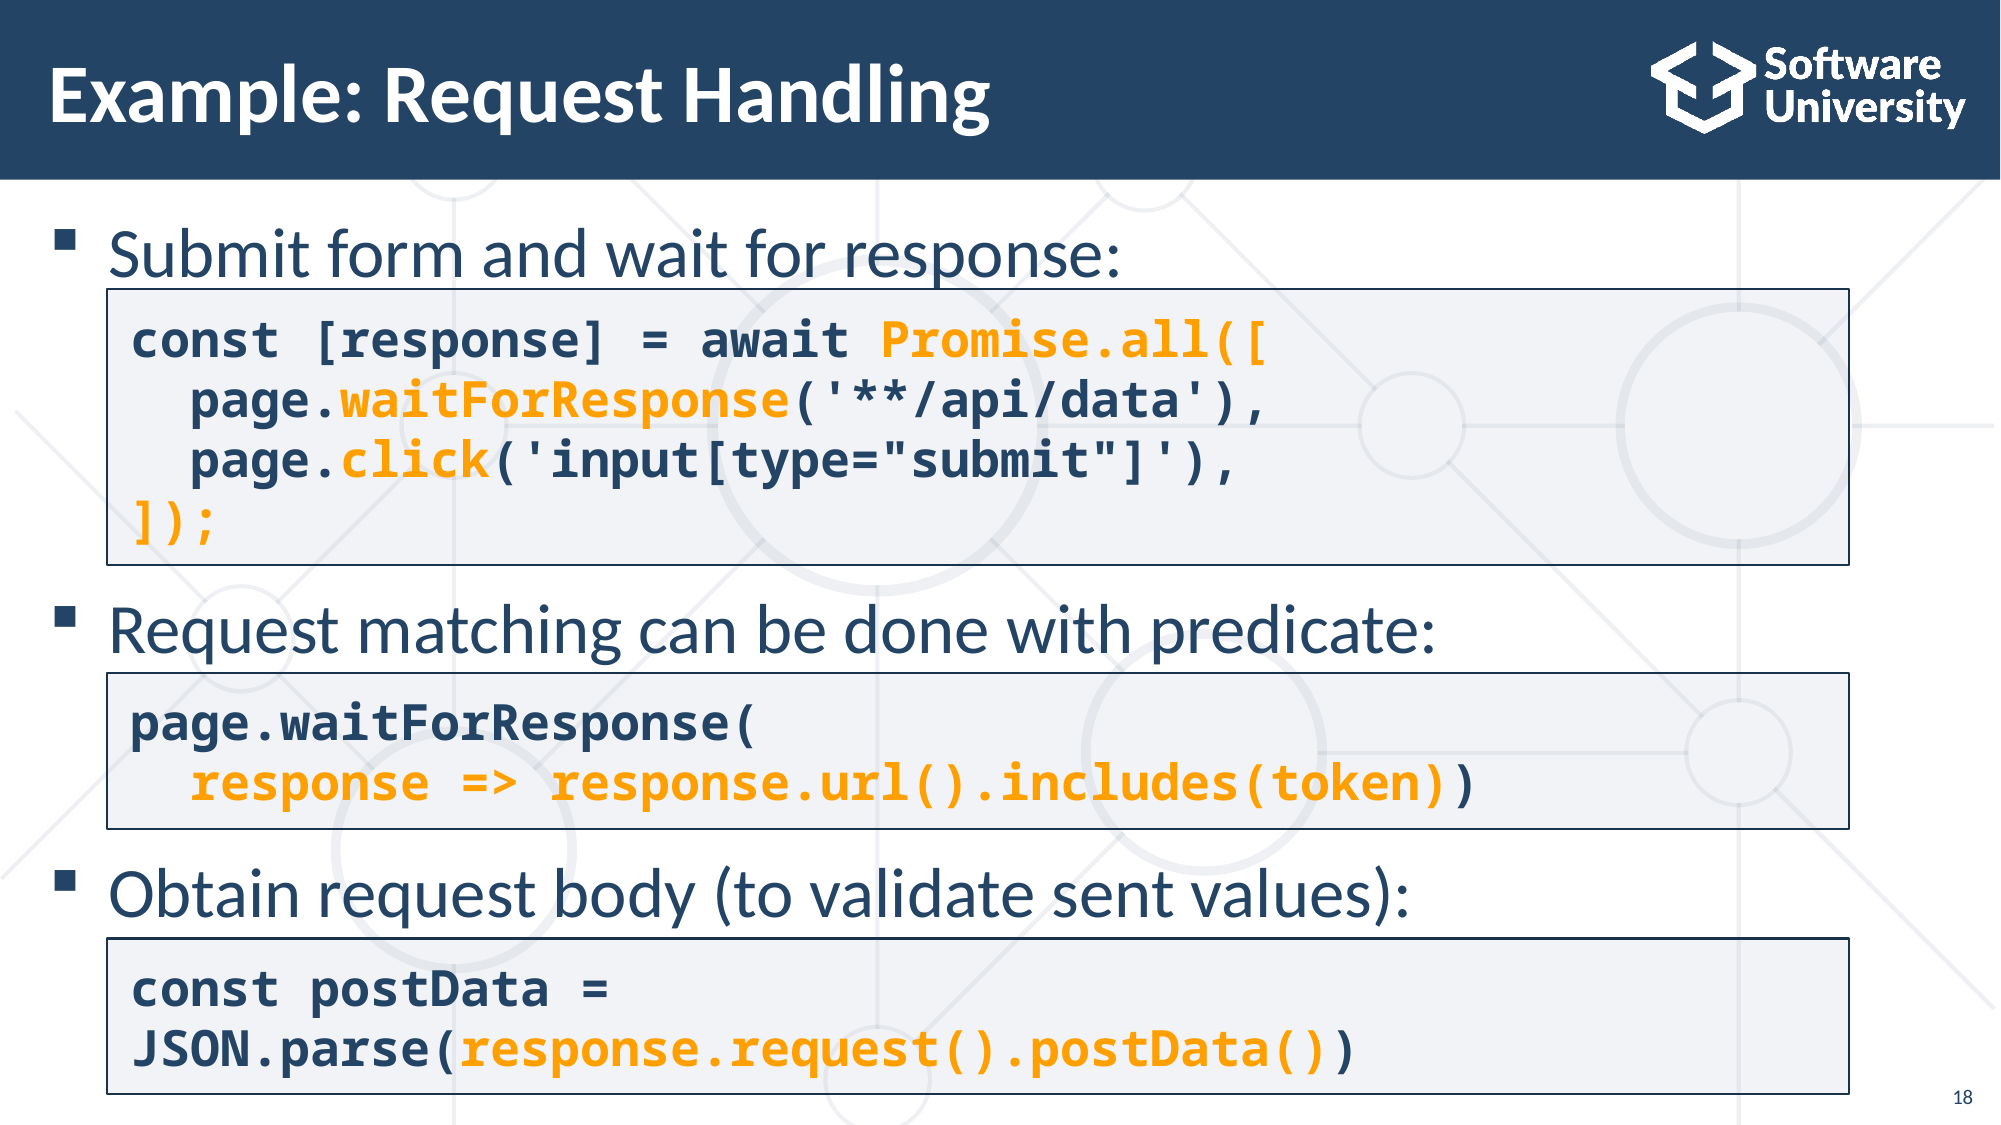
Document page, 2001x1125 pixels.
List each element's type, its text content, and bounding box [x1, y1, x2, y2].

picture [1651, 41, 1966, 134]
title Example: Request Handling [31, 16, 1625, 162]
slide_number 18 [1927, 1067, 1989, 1117]
text_box const [response] = await Promise.all([ page.waitForResponse('**/api/data'), page.click('input[type="submit"]'), ]); [106, 289, 1849, 565]
list Submit form and wait for response: Request matching can be done with predicate: Obtain request body (to validate sent values): [31, 196, 1970, 1104]
text_box page.waitForResponse( response => response.url().includes(token)) [106, 673, 1849, 829]
text_box const postData = JSON.parse(response.request().postData()) [106, 938, 1849, 1094]
